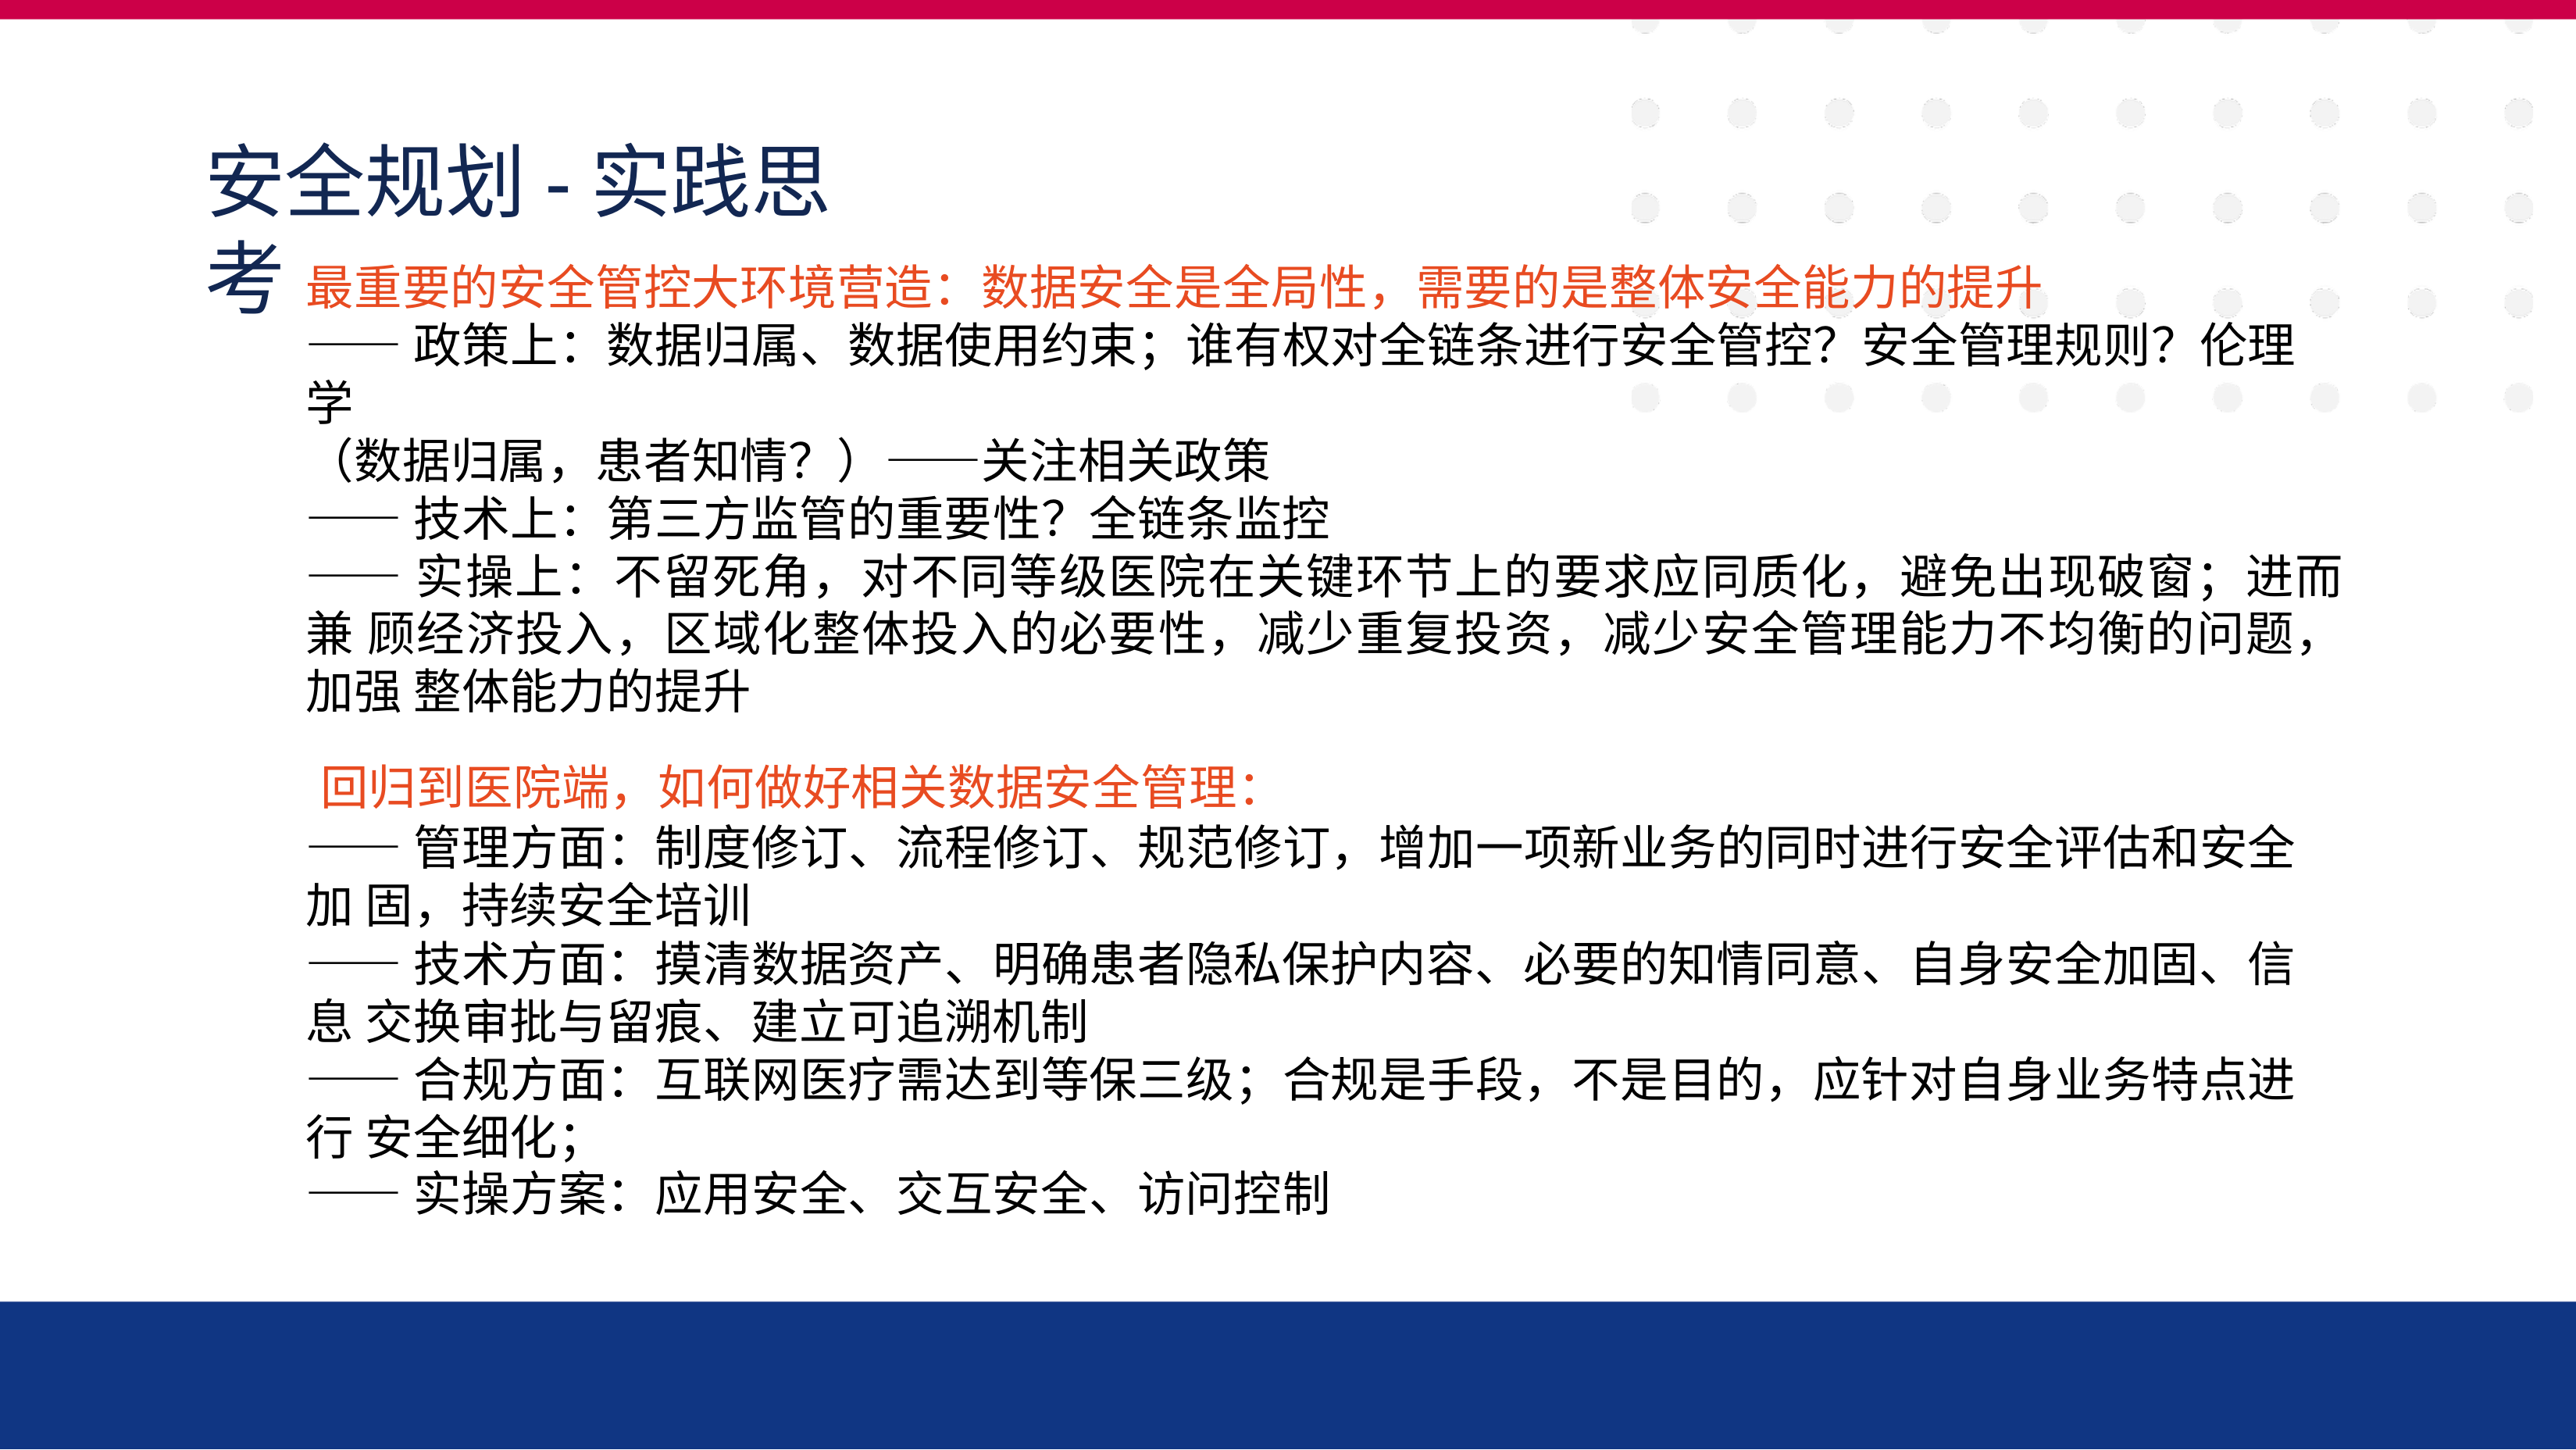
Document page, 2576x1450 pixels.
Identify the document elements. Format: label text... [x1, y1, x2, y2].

picture [0, 0, 2576, 412]
picture [0, 1301, 2576, 1449]
text_box 最重要的安全管控大环境营造：数据安全是全局性，需要的是整体安全能力的提升 ——政策上：数据归属、数据使用约束；谁有权对全链条进行安全管控？安全管理规则？伦理学 （数据归属，患者知情？）——关注相关政策 ——技术上：第三方监管的重要性？全链条监控 ——实操上：不留死角，对不同等级医院在关键环节上的要求应同质化，避免出现破窗；进而兼 顾经济投入，区域化整体投入的必要性，减少重复投资，减少安全管理能力不均衡的问题，加强 整体能力的提升 回归到医院端，如何做好相关数据安全管理： ——管理方面：制度修订、流程修订、规范修订，增加一项新业务的同时进行安全评估和安全加 固，持续安全培训 ——技术方面：摸清数据资产、明确患者隐私保护内容、必要的知情同意、自身安全加固、信息 交换审批与留痕、建立可追溯机制 ——合规方面：互联网医疗需达到等保三级；合规是手段，不是目的，应针对自身业务特点进行 安全细化； ——实操方案：应用安全、交互安全、访问控制 [304, 255, 2345, 1221]
title 安全规划-实践思考 [203, 129, 882, 373]
